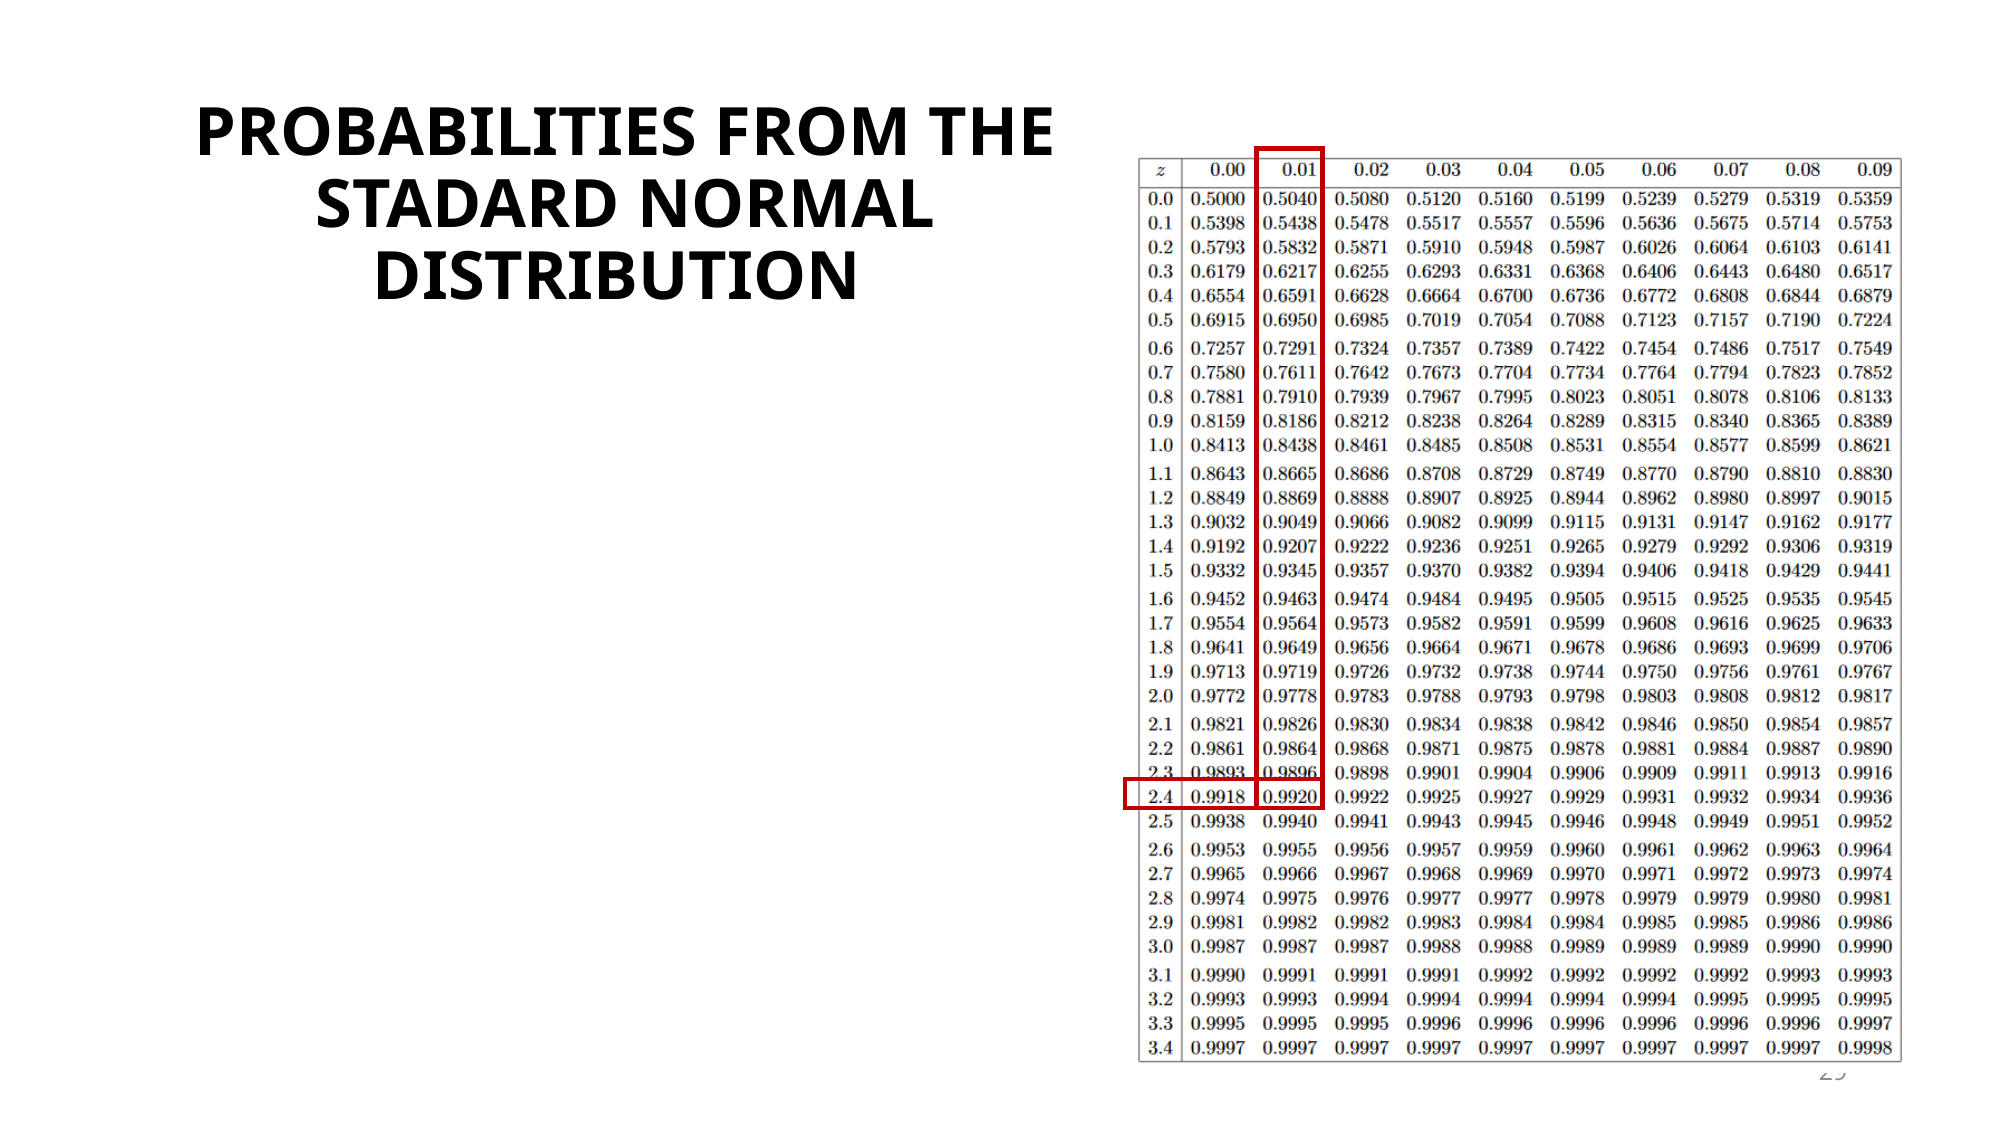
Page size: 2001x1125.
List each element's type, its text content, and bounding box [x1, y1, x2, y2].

title PROBABILITIES FROM THE STADARD NORMAL DISTRIBUTION [137, 75, 1114, 338]
slide_number 29 [1412, 1073, 1863, 1103]
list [1124, 148, 1909, 1073]
